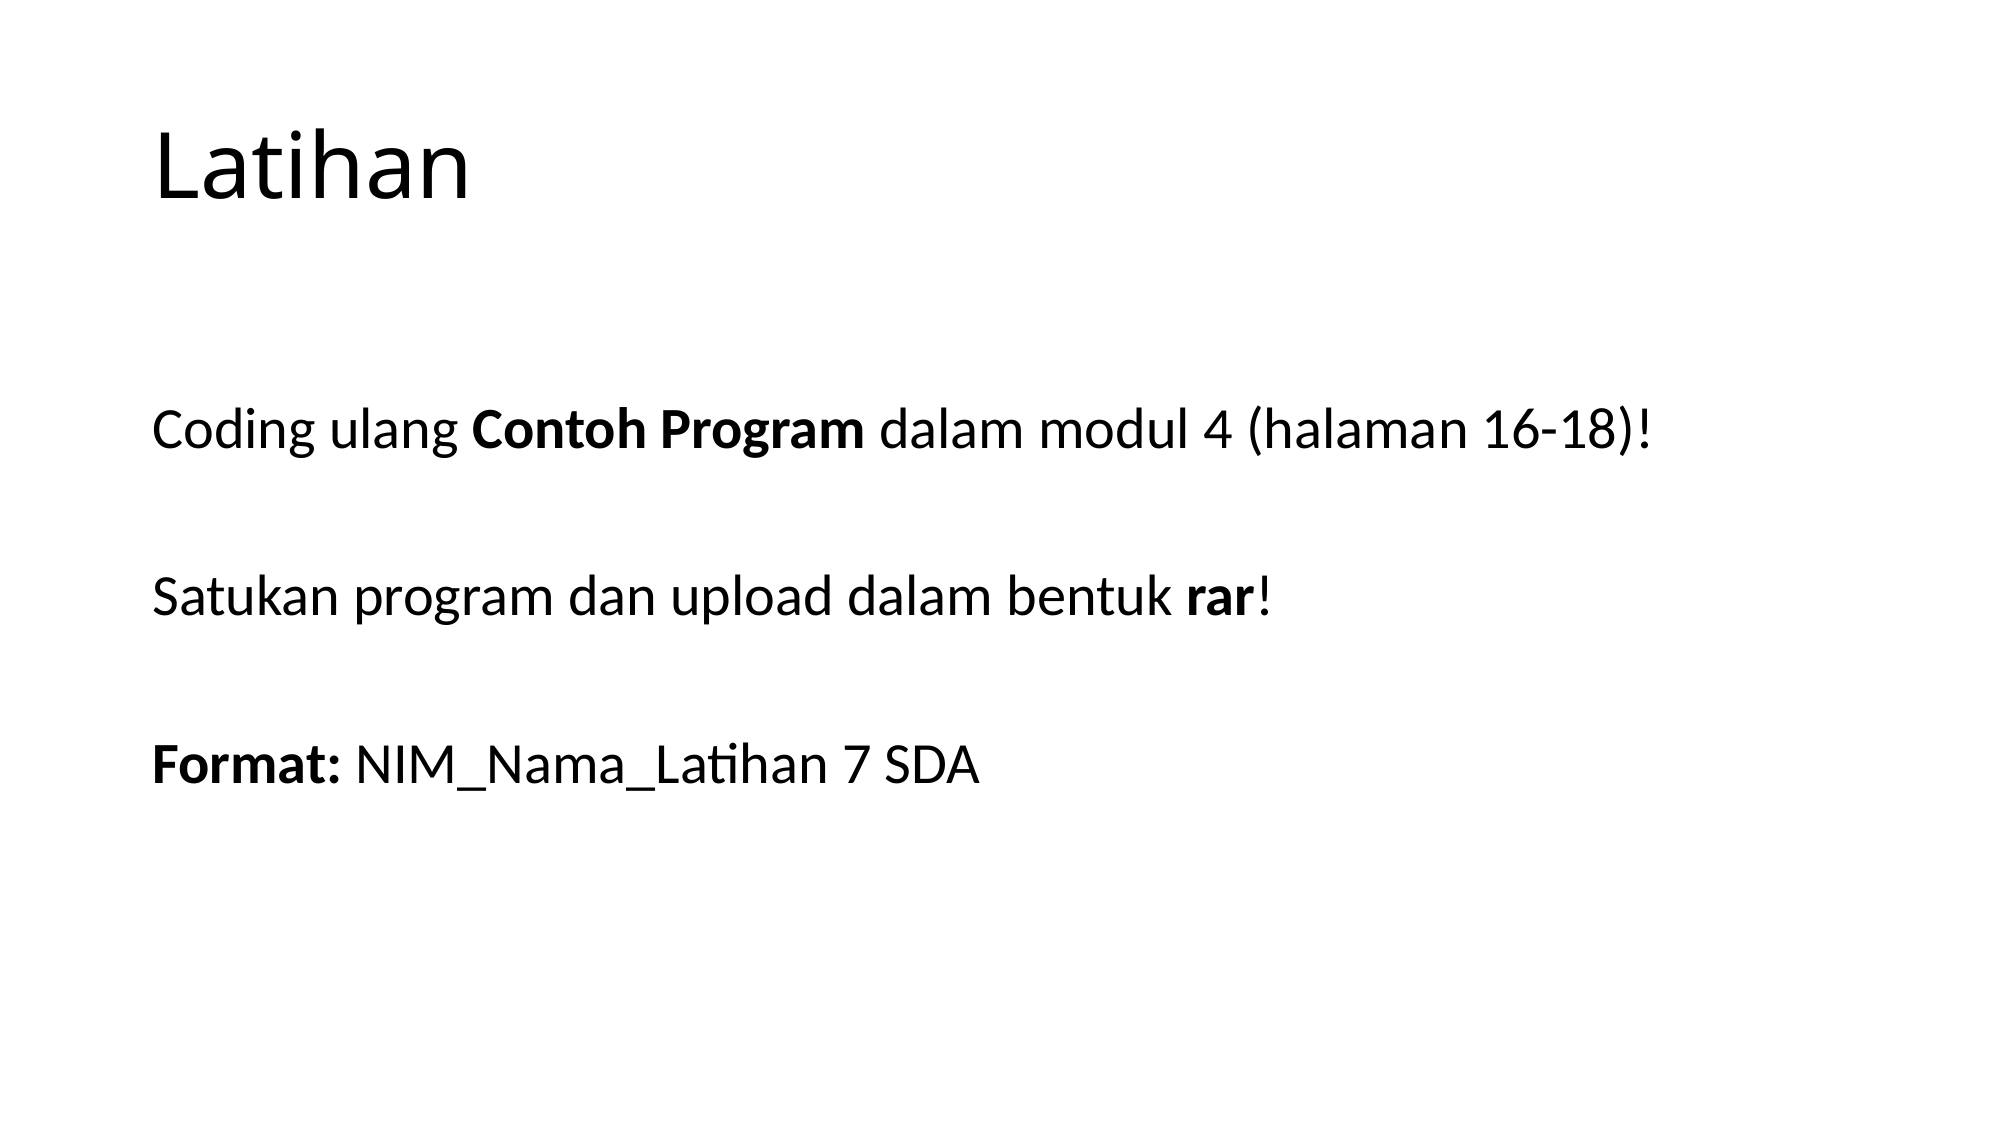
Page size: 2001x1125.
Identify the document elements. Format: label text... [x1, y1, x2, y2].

list Coding ulang Contoh Program dalam modul 4 (halaman 16-18)! Satukan program dan upload dalam bentuk rar! Format: NIM_Nama_Latihan 7 SDA [137, 299, 1863, 1014]
title Latihan [137, 59, 1863, 278]
